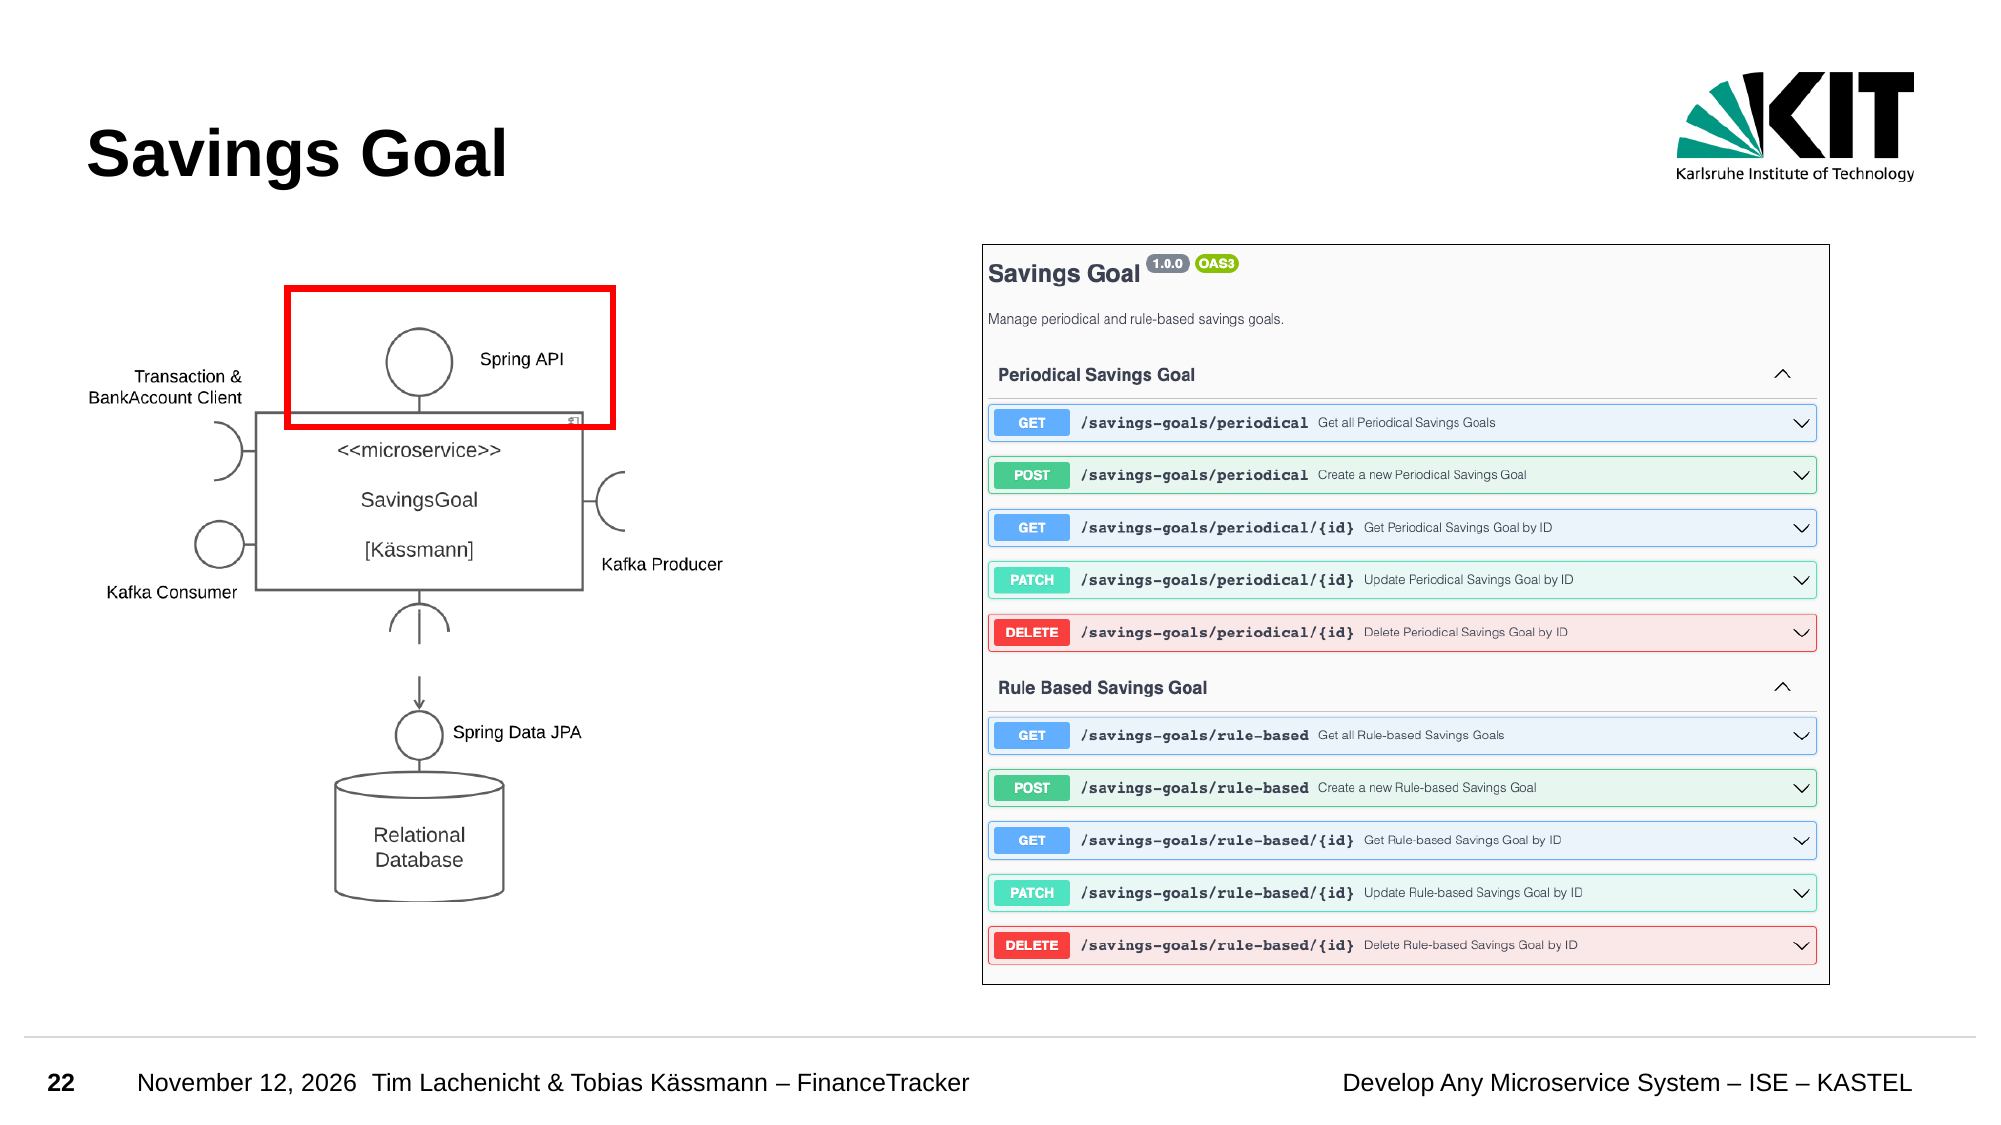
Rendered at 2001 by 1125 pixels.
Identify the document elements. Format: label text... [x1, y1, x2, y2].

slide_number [137, 1038, 362, 1125]
picture [82, 327, 725, 902]
text_box [287, 287, 614, 327]
title Savings Goal [86, 64, 1589, 191]
picture [1677, 72, 1914, 182]
slide_number 22 [47, 1038, 119, 1125]
picture [982, 244, 1829, 985]
